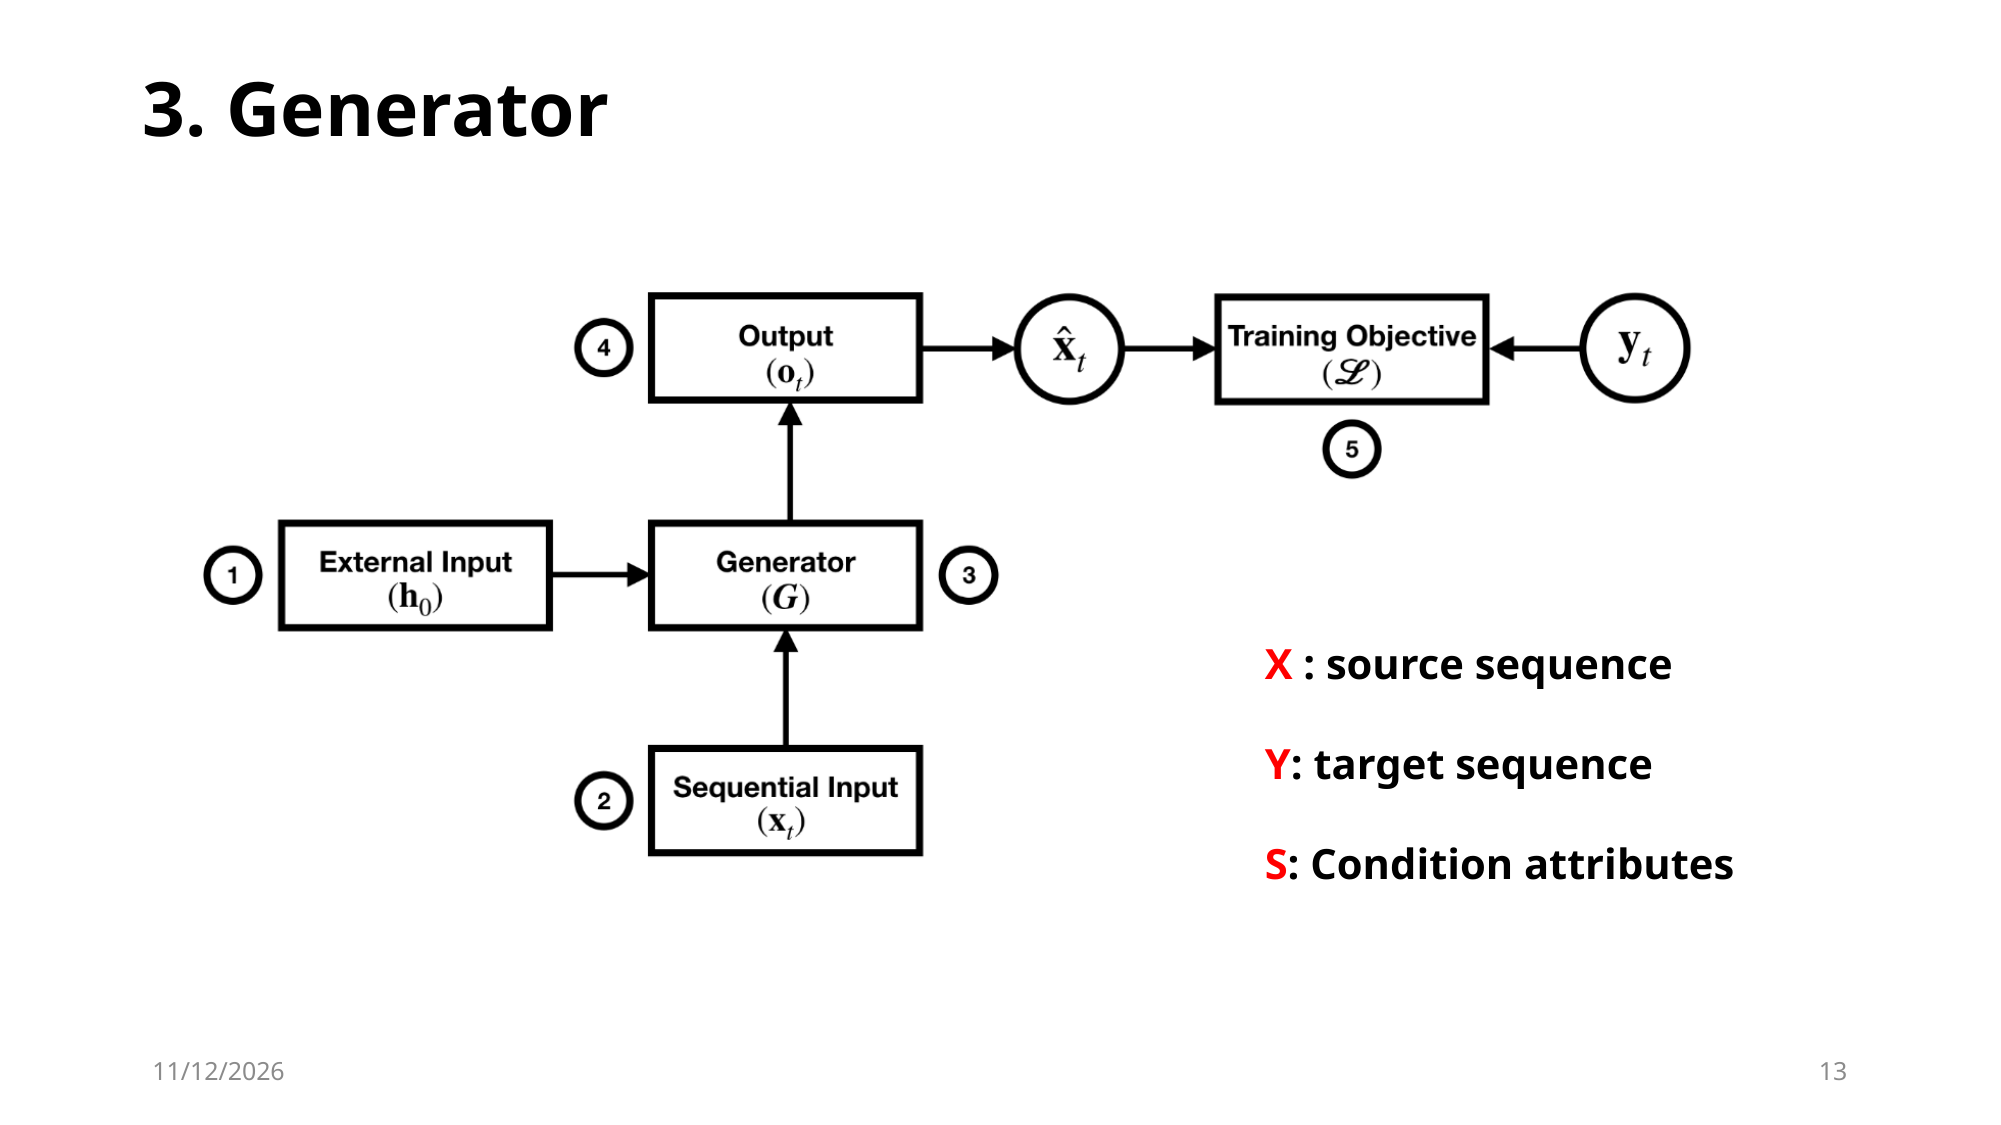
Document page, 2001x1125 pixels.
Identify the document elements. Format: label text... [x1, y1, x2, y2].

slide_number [137, 1042, 588, 1103]
text_box X : source sequence Y: target sequence S: Condition attributes [1250, 630, 1809, 895]
picture [154, 233, 1731, 892]
slide_number 13 [1412, 1042, 1863, 1103]
text_box 3. Generator [128, 53, 1844, 159]
